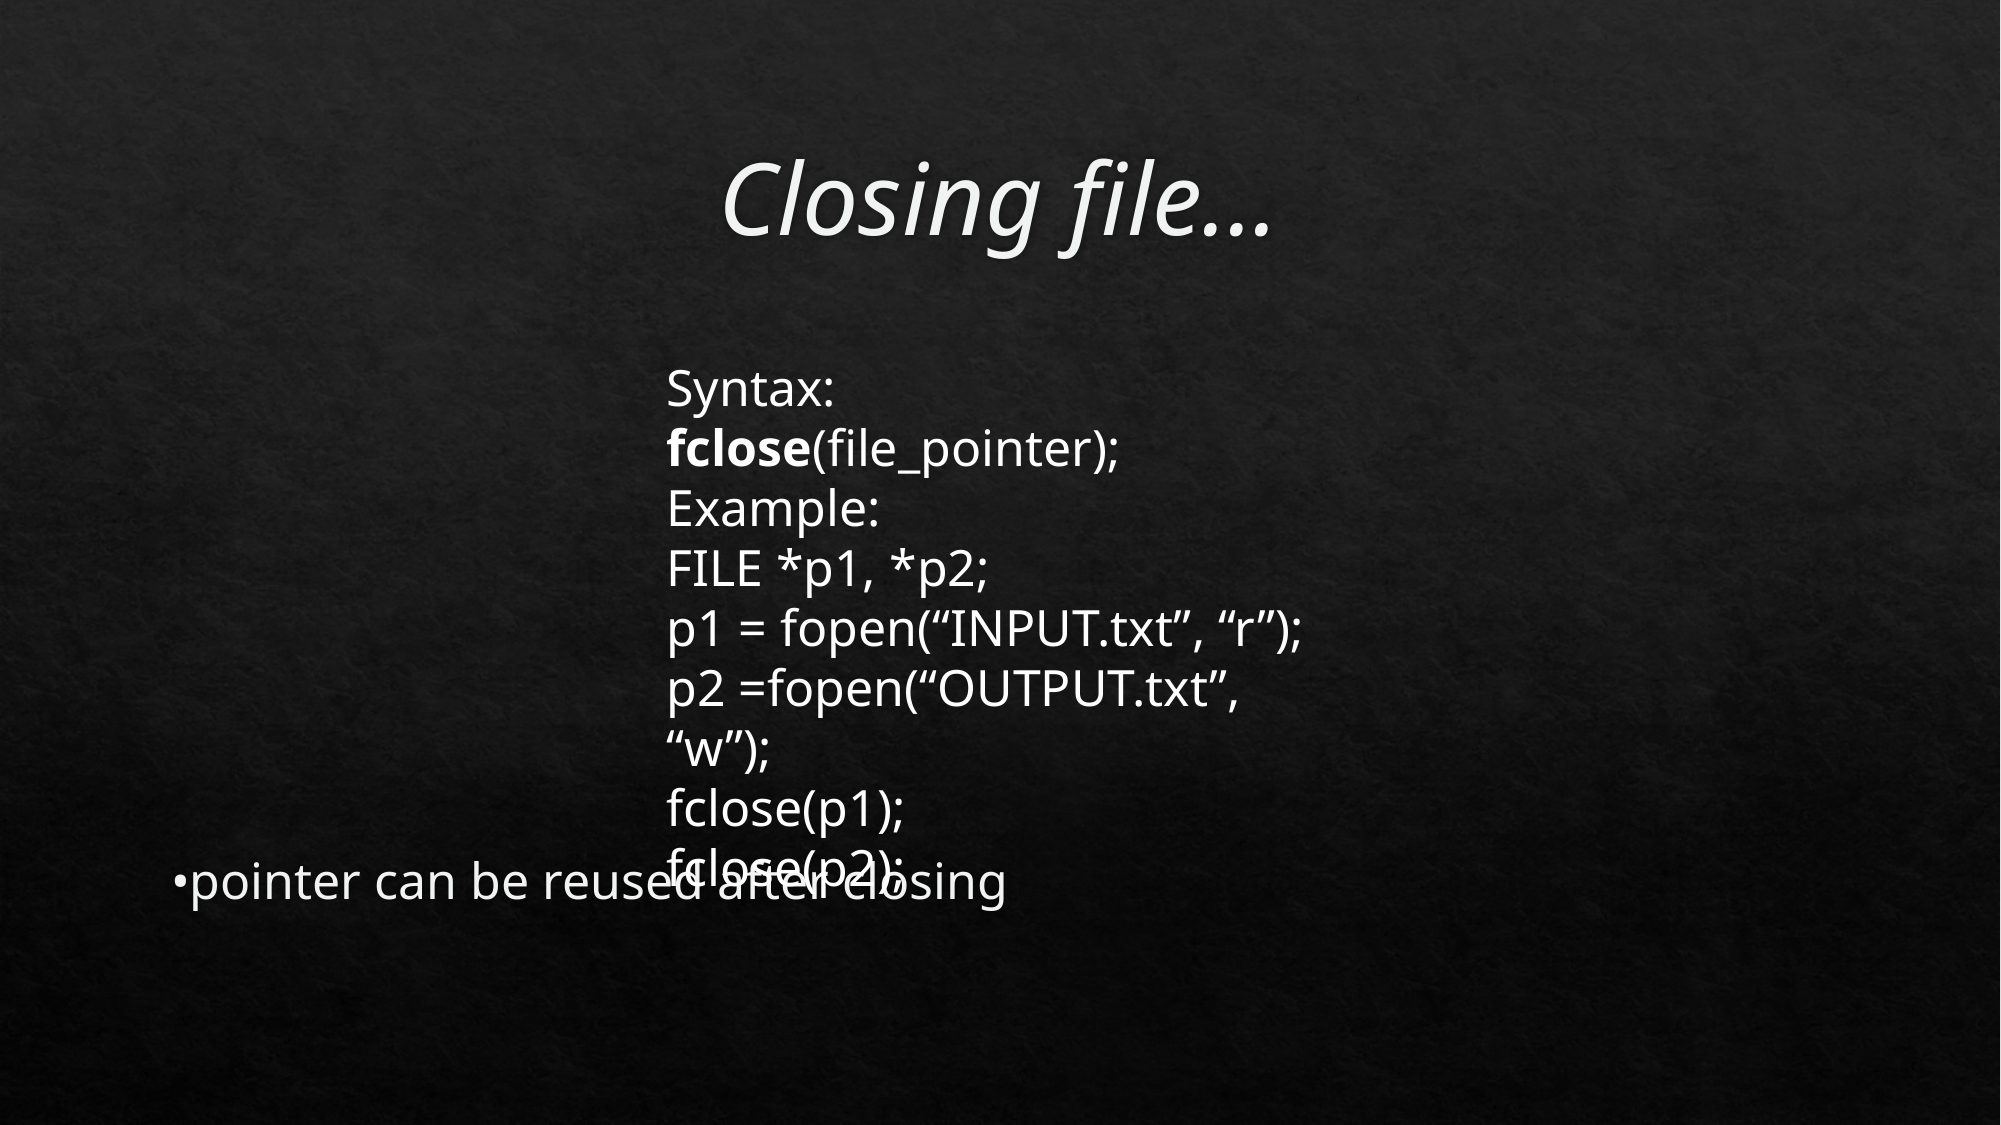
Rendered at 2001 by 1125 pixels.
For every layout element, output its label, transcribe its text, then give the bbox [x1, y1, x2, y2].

title Closing file... [149, 99, 1849, 307]
text_box Syntax: fclose(file_pointer); Example: FILE *p1, *p2; p1 = fopen(“INPUT.txt”, “r”); p2 =fopen(“OUTPUT.txt”, “w”); fclose(p1); fclose(p2); [651, 349, 1345, 905]
list •pointer can be reused after closing [149, 835, 1849, 950]
